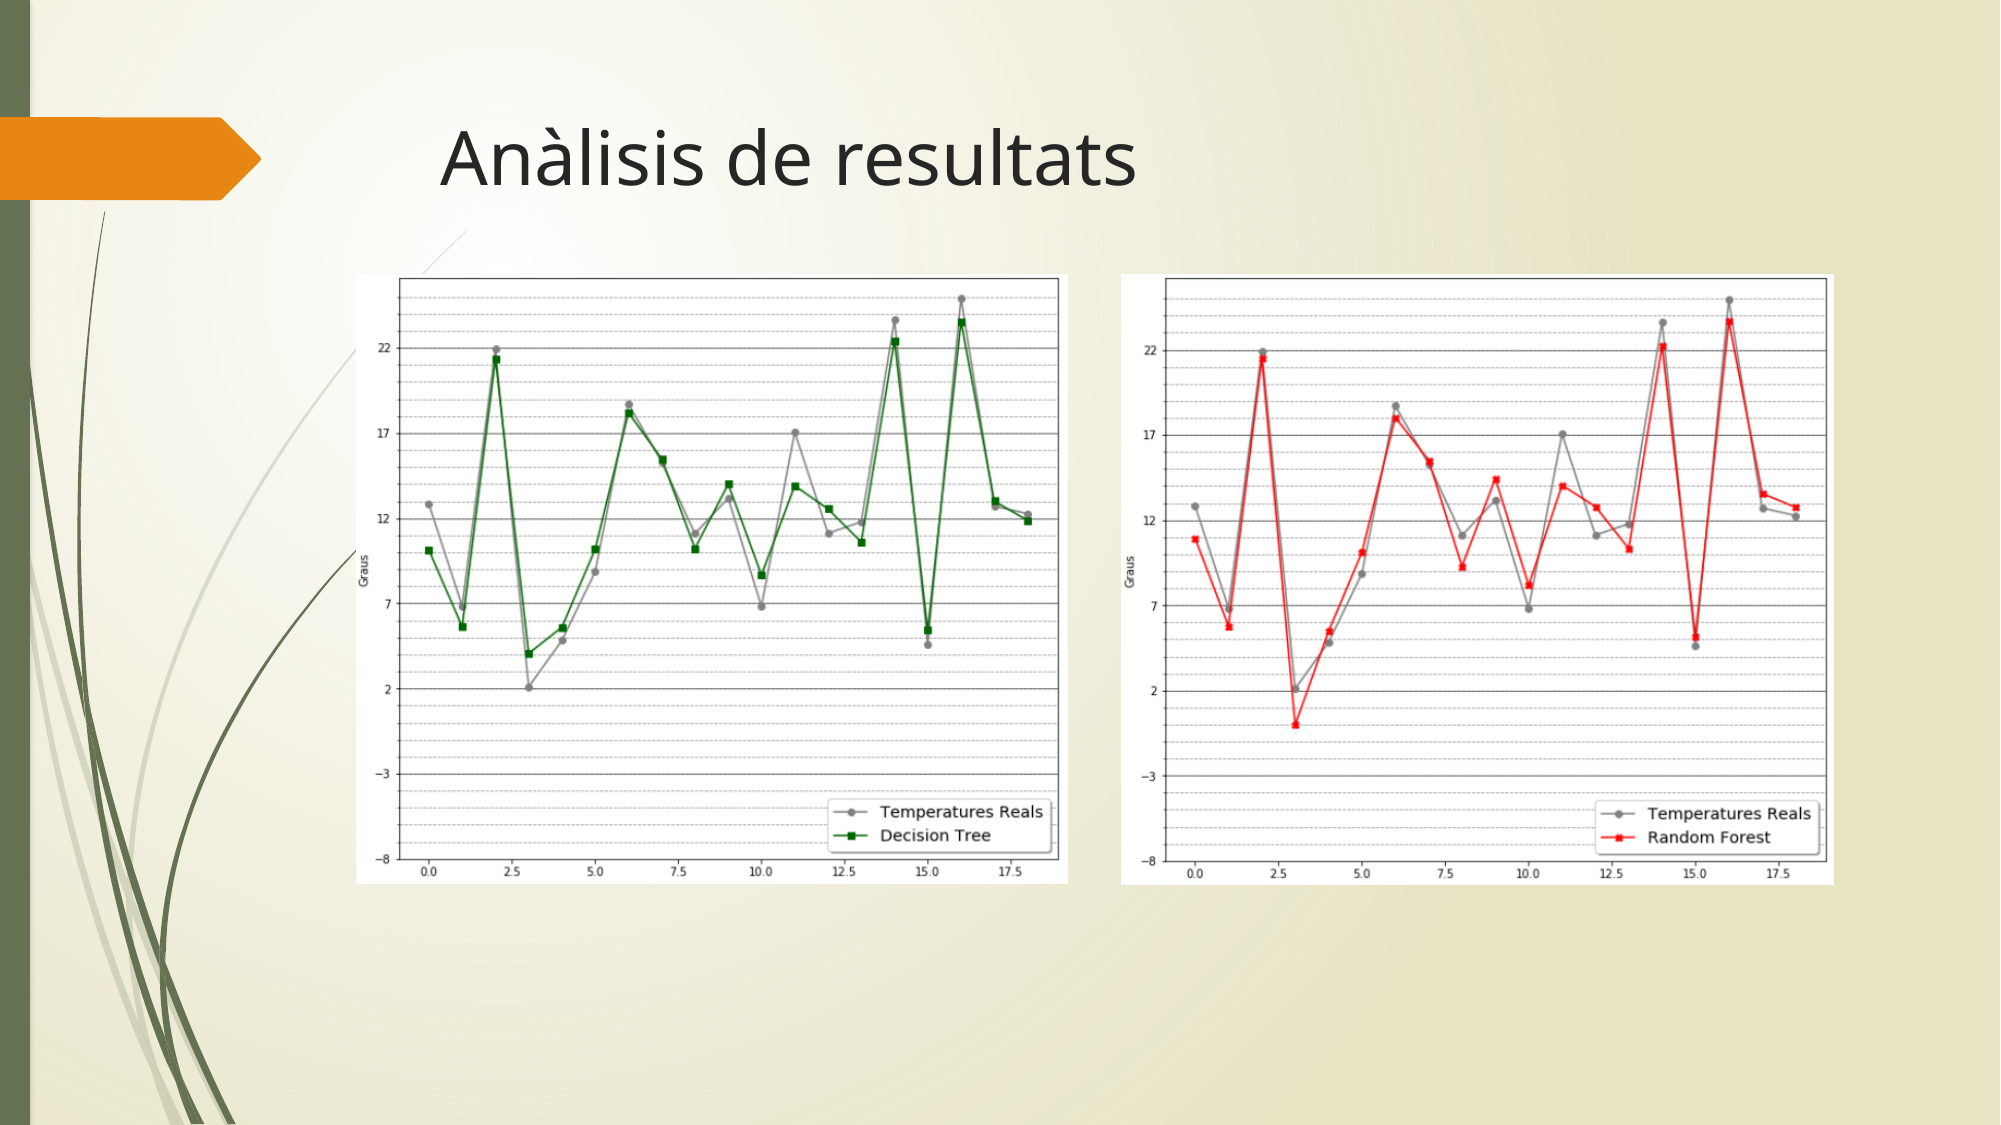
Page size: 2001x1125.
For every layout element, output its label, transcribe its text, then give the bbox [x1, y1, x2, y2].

picture [355, 274, 1068, 885]
picture [1121, 274, 1834, 885]
title Anàlisis de resultats [425, 102, 1888, 313]
